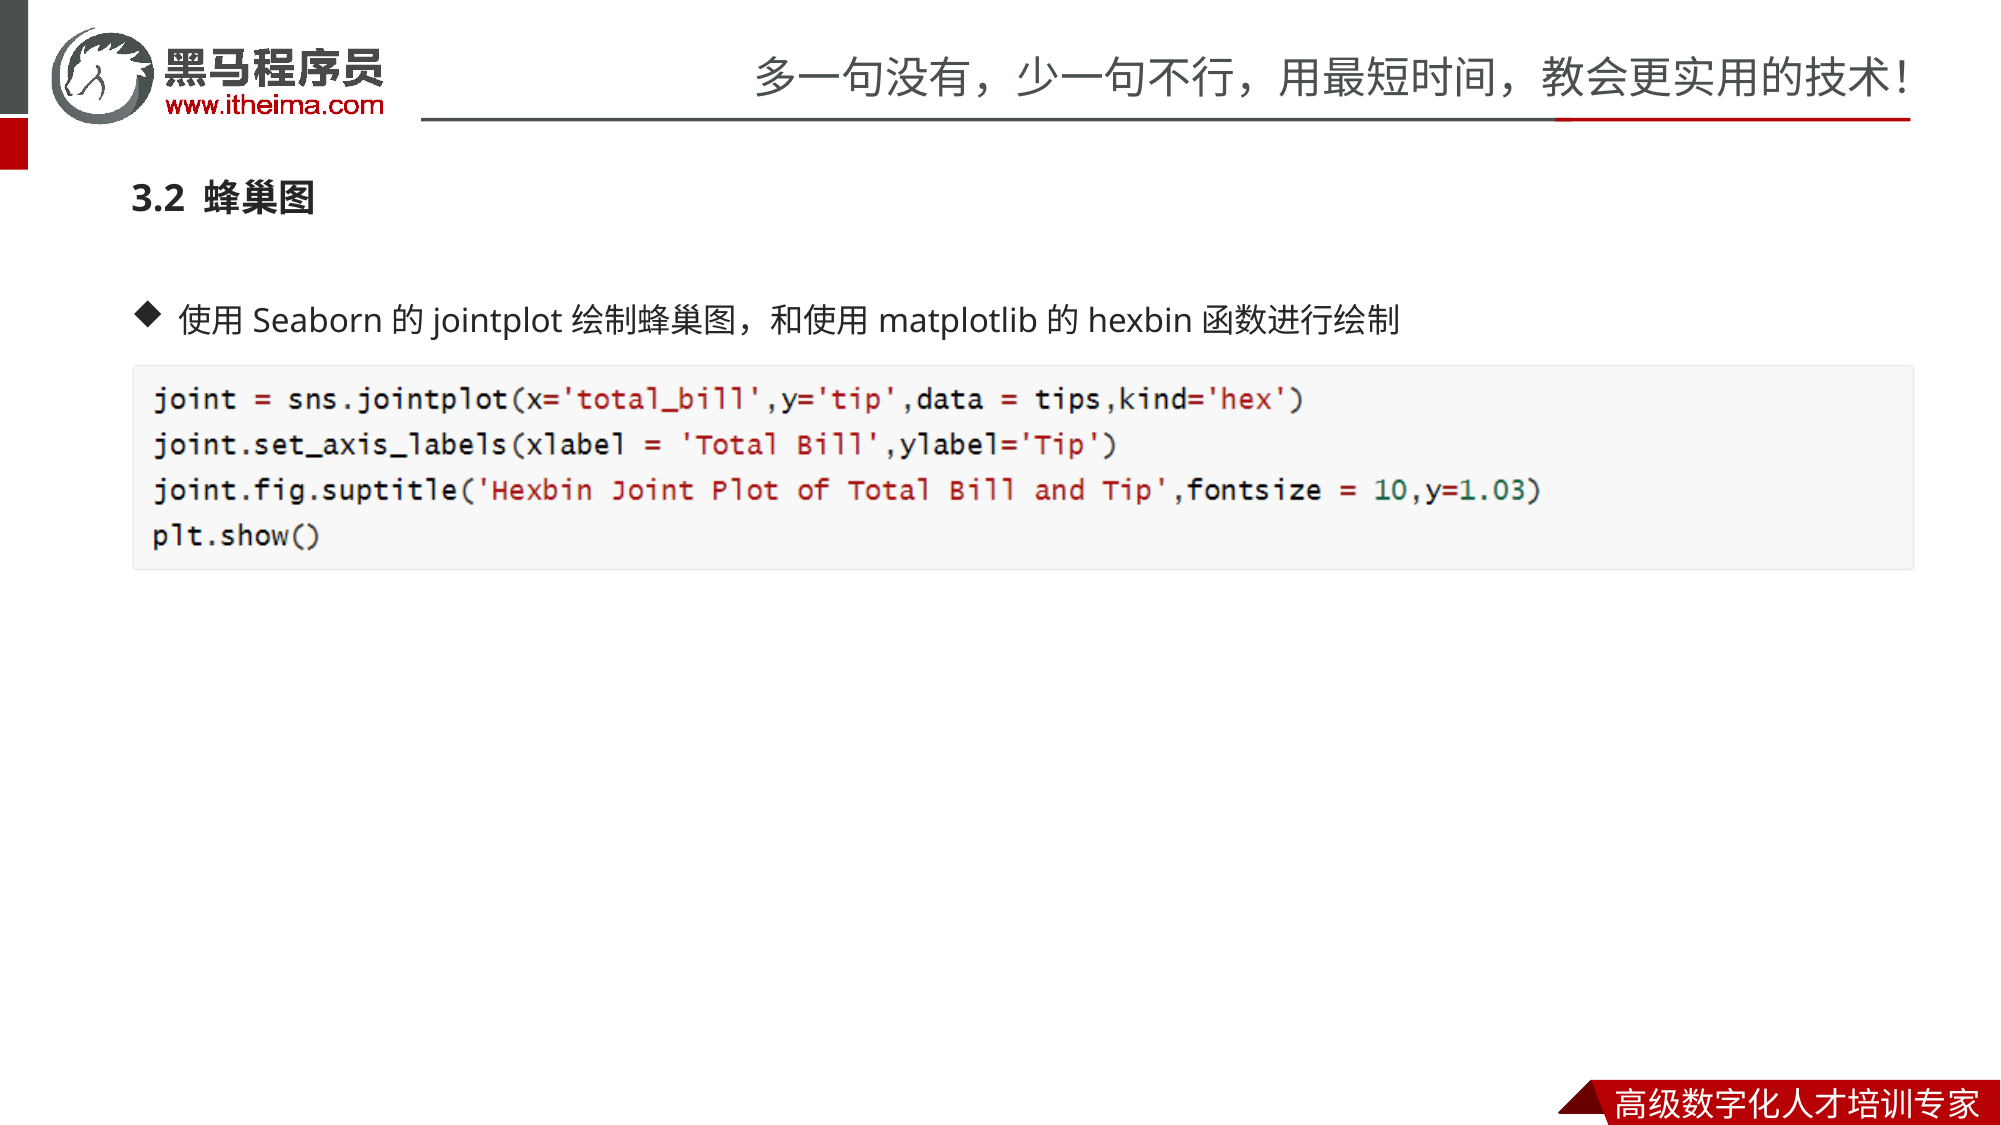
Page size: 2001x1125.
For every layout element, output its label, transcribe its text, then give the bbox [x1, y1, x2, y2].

list 3.2 蜂巢图 [116, 154, 1872, 239]
picture [128, 359, 1921, 577]
list 使用Seaborn的jointplot绘制蜂巢图，和使用matplotlib的hexbin函数进行绘制 joint = sns.jointplot(x='total_bill',y='tip',data = tips,kind='hex') joint.set_axis_labels(xlabel = 'Total Bill',ylabel='Tip') joint.fig.suptitle('Hexbin Joint Plot of Total Bill and Tip',fontsize = 10,y=1.03) [116, 271, 1872, 964]
picture [50, 26, 384, 125]
